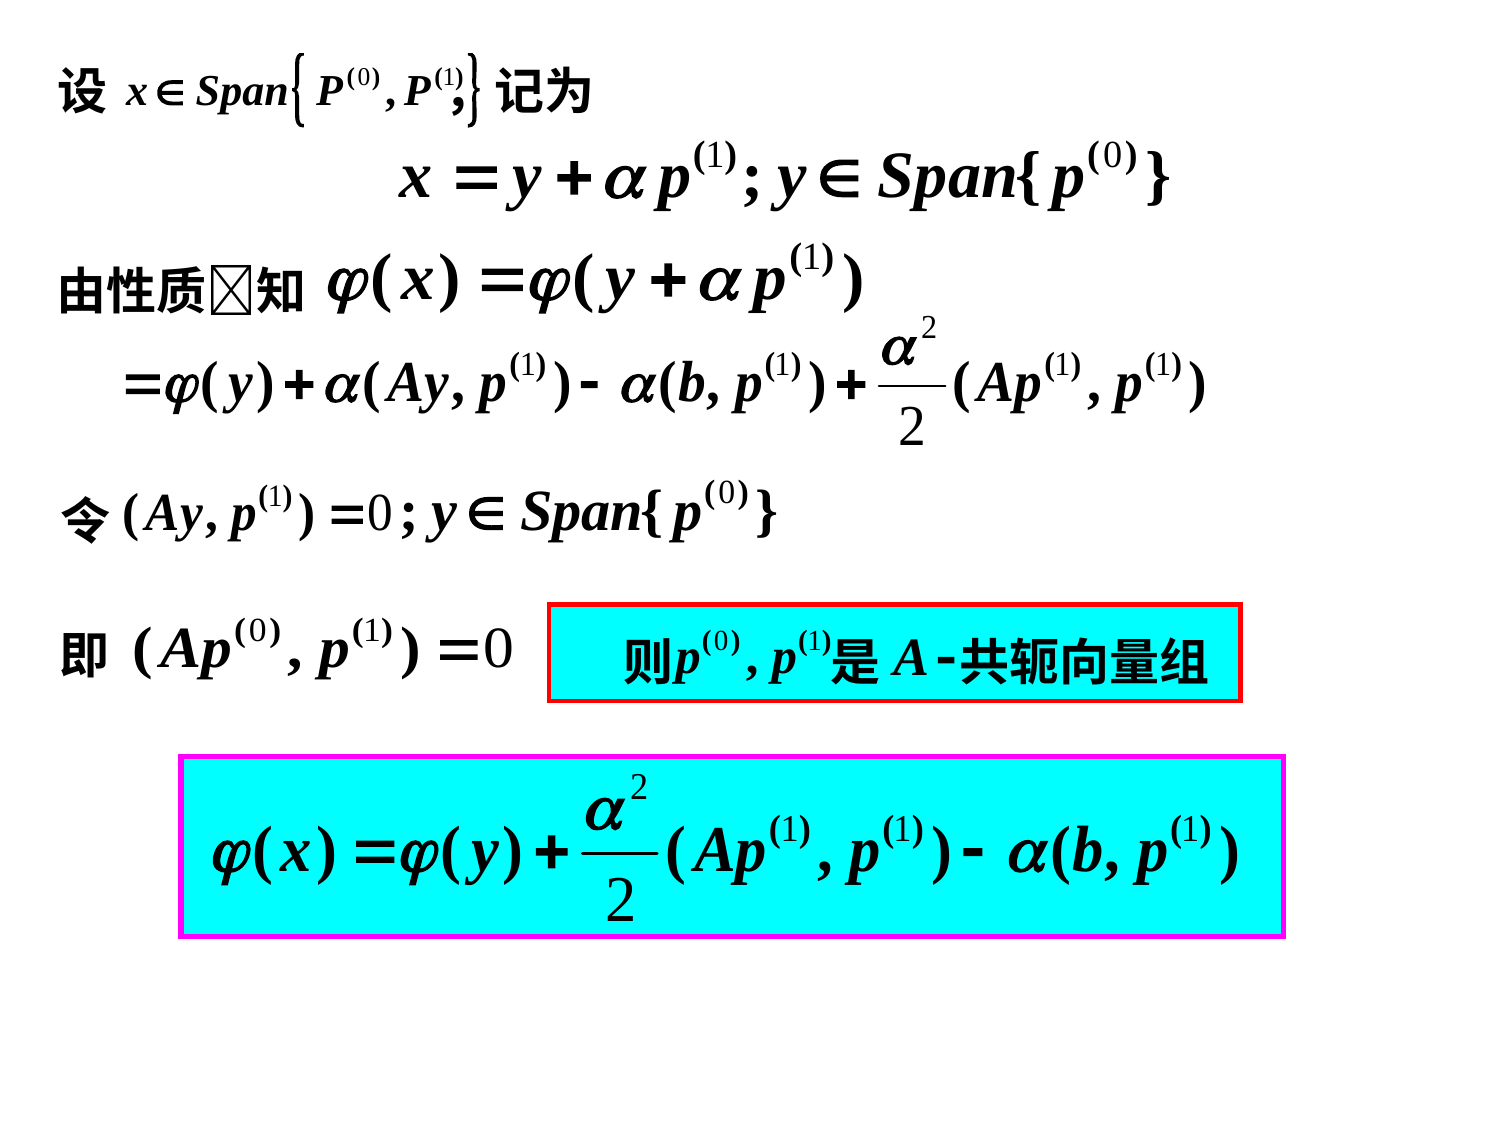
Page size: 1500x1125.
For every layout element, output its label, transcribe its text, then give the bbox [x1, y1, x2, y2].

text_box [384, 125, 1180, 225]
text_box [45, 466, 783, 558]
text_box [549, 604, 1241, 702]
text_box 由性质知 [41, 252, 318, 327]
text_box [49, 603, 526, 692]
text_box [180, 756, 1284, 937]
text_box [42, 51, 955, 135]
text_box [112, 299, 1215, 460]
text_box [318, 227, 874, 299]
